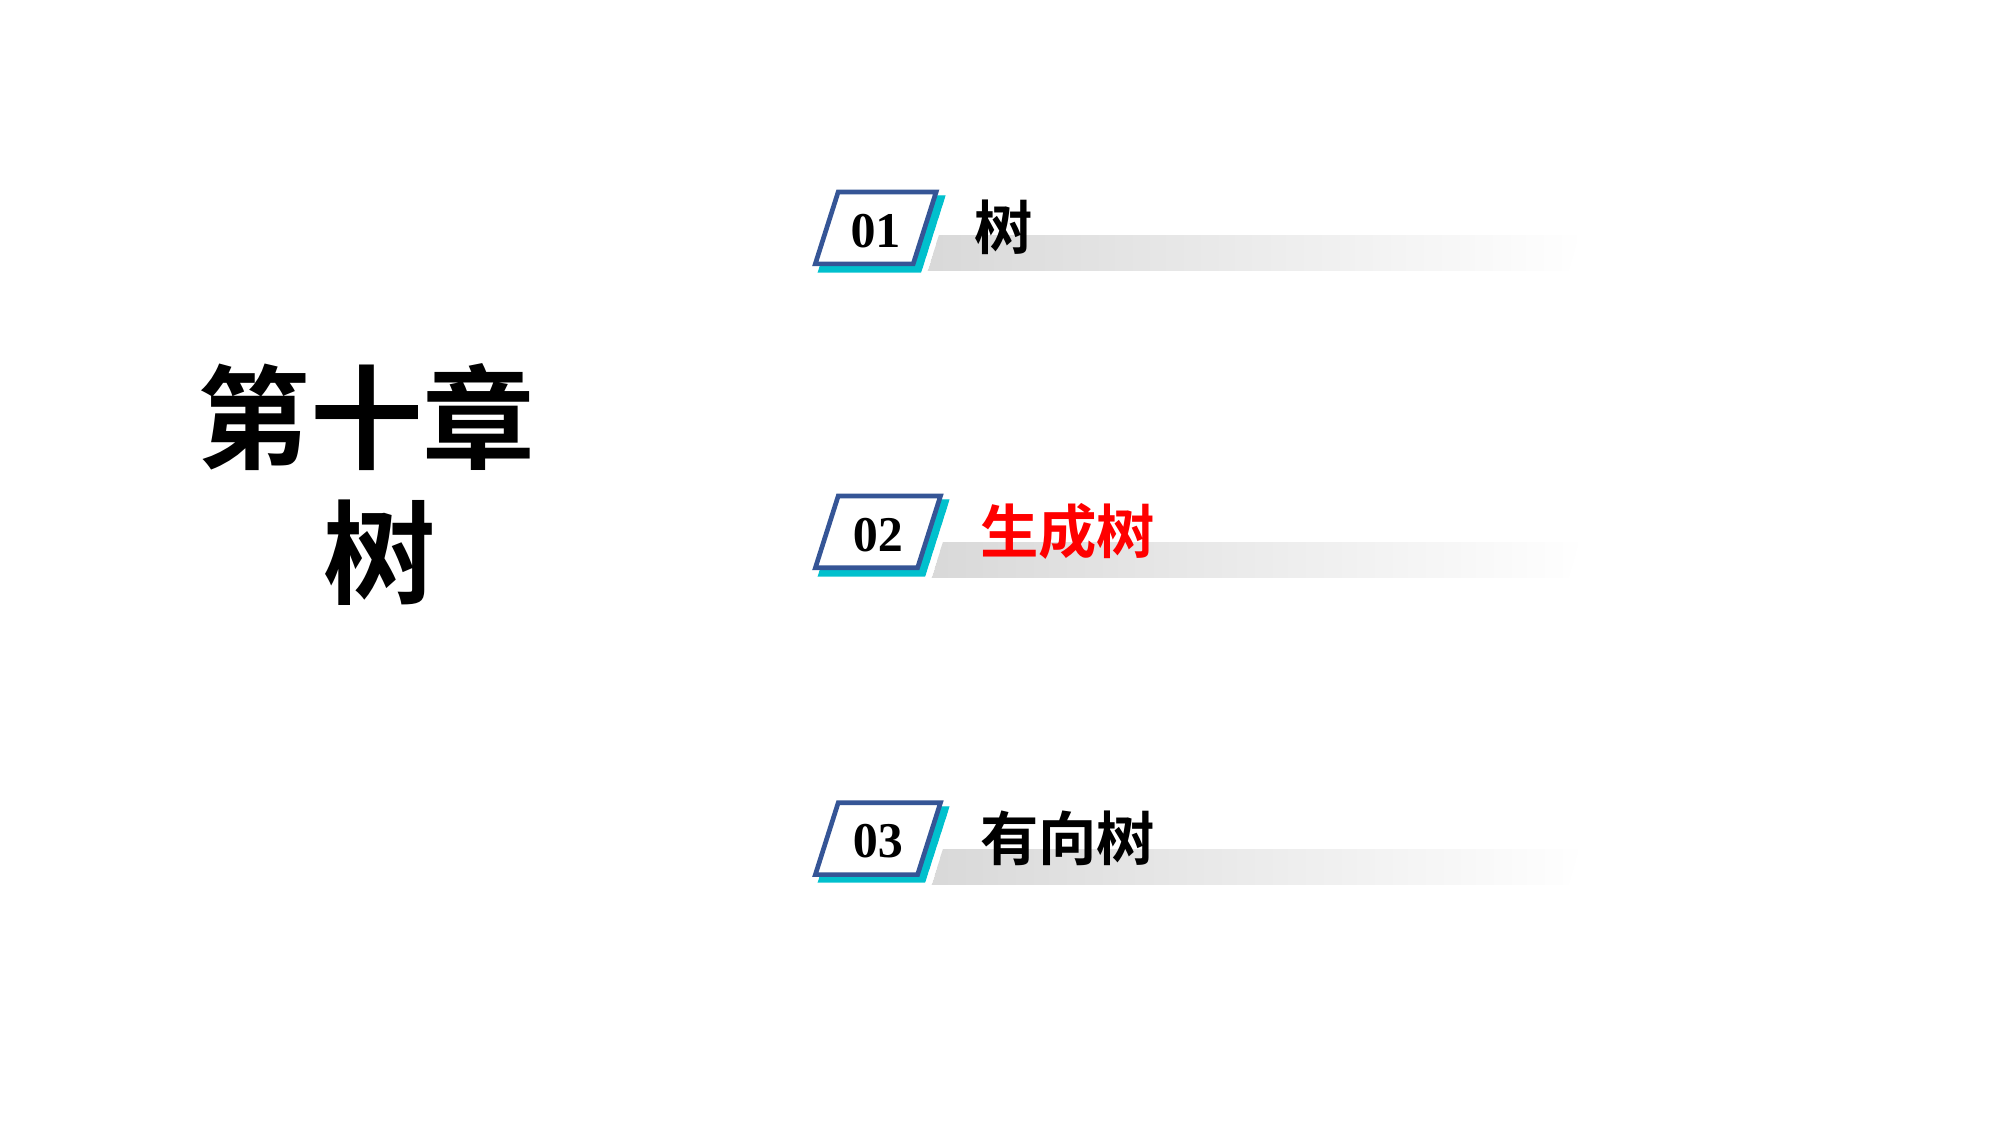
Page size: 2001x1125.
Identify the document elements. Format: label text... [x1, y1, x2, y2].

text_box 第十章 树 [32, 340, 727, 759]
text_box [814, 793, 1616, 885]
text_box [814, 487, 1616, 579]
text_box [814, 183, 1666, 272]
